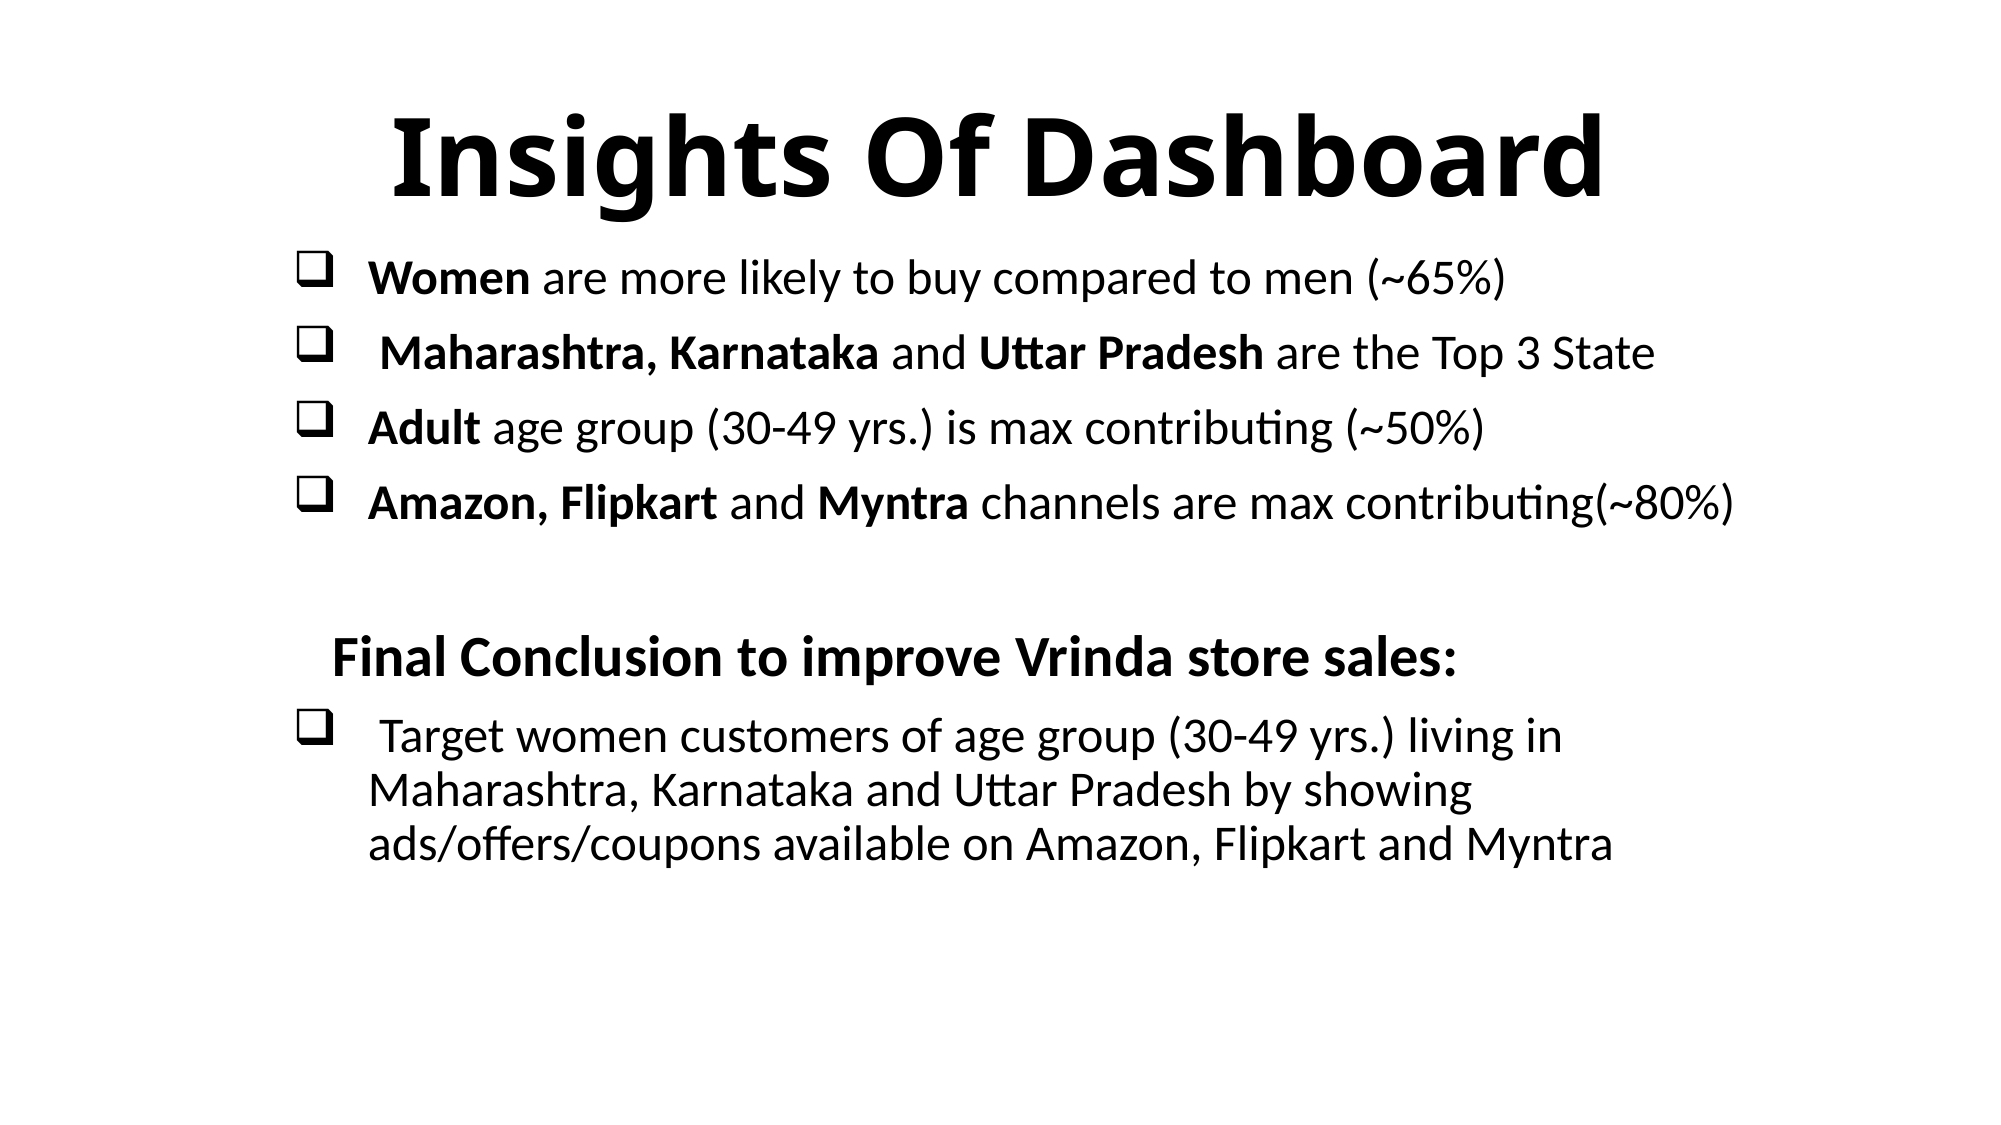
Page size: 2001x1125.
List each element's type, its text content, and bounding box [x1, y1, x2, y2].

subtitle Women are more likely to buy compared to men (~65%) Maharashtra, Karnataka and Uttar Pradesh are the Top 3 State Adult age group (30-49 yrs.) is max contributing (~50%) Amazon, Flipkart and Myntra channels are max contributing(~80%) Final Conclusion to improve Vrinda store sales: Target women customers of age group (30-49 yrs.) living in Maharashtra, Karnataka and Uttar Pradesh by showing ads/offers/coupons available on Amazon, Flipkart and Myntra [277, 244, 1778, 1029]
title Insights Of Dashboard [249, 94, 1750, 228]
